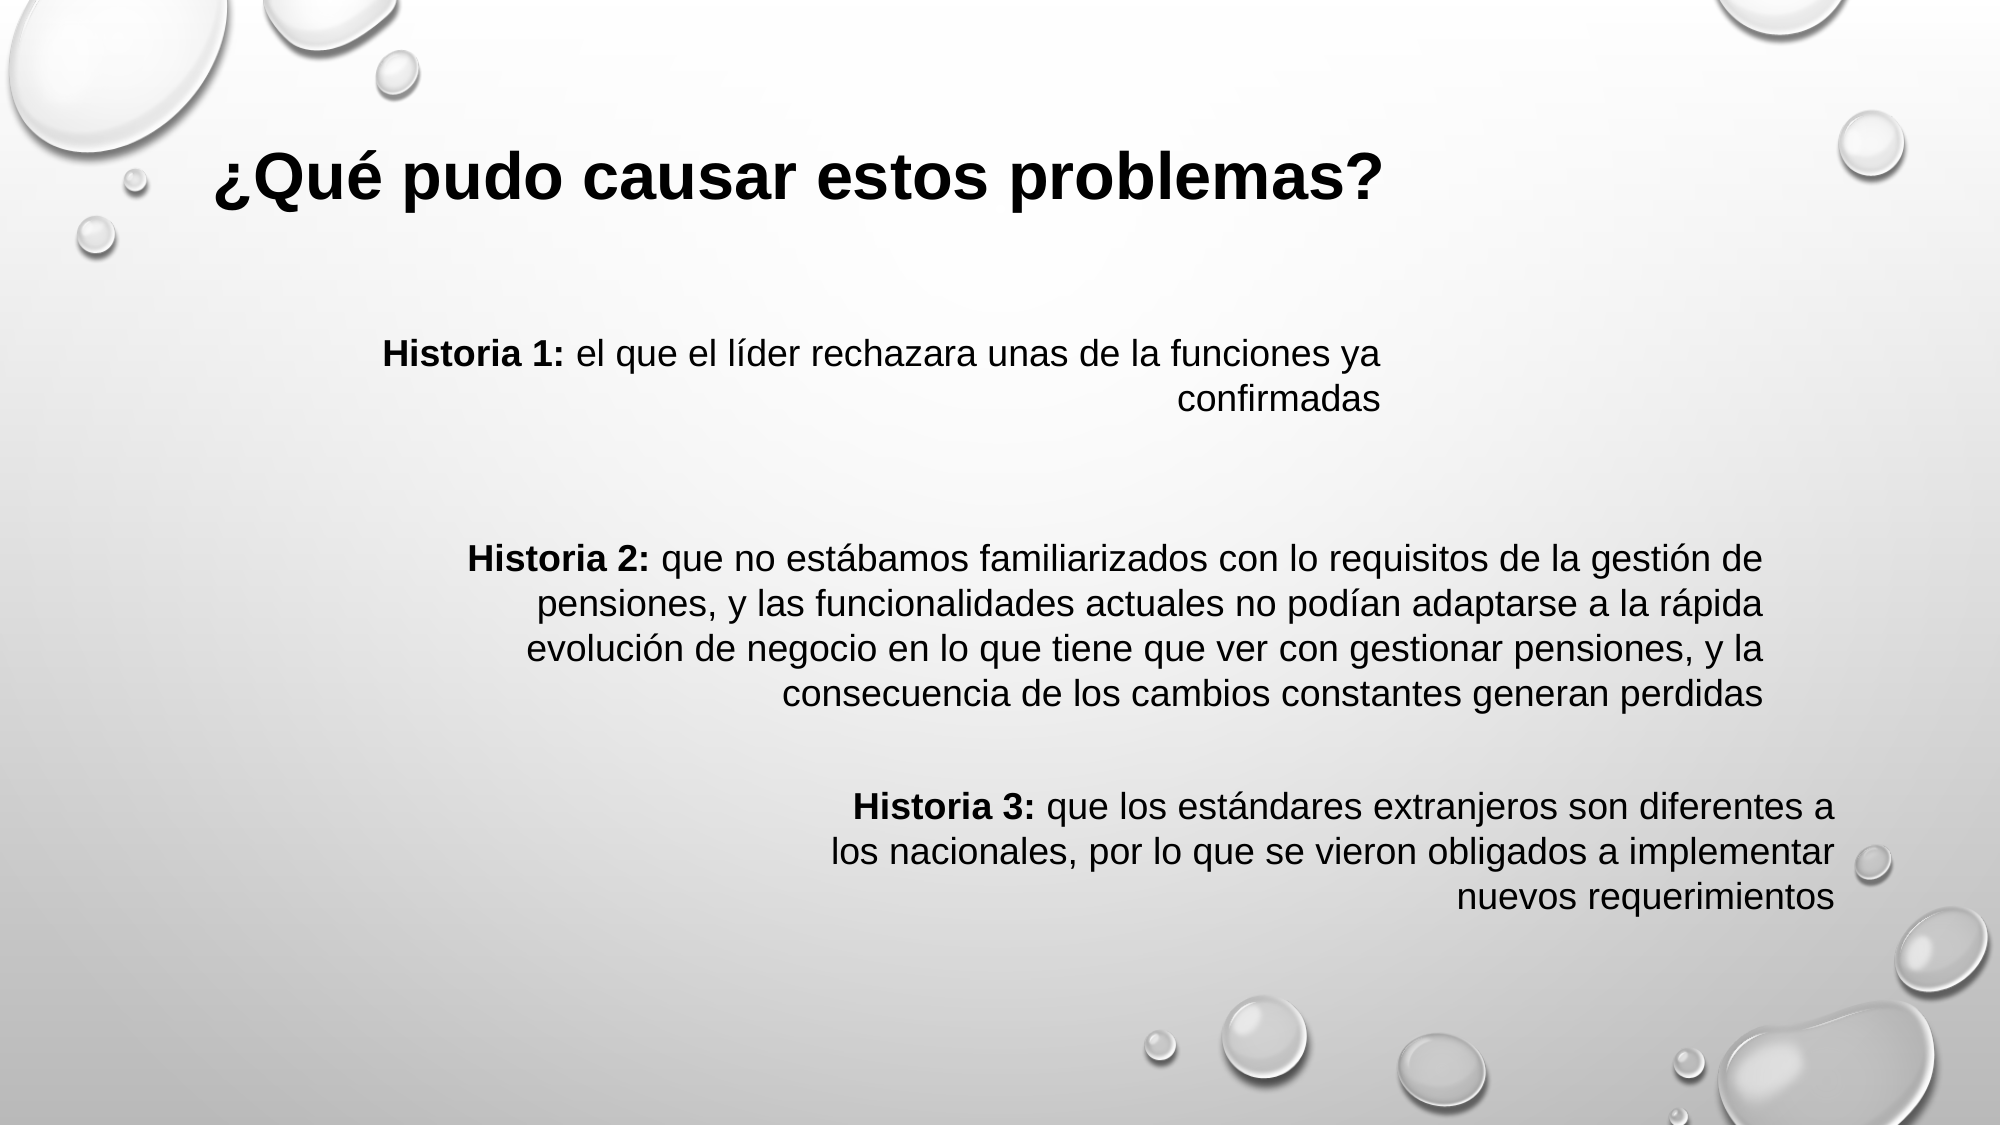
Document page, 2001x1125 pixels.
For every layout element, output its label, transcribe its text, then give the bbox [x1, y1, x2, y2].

text_box Historia 2: que no estábamos familiarizados con lo requisitos de la gestión de pensiones, y las funcionalidades actuales no podían adaptarse a la rápida evolución de negocio en lo que tiene que ver con gestionar pensiones, y la consecuencia de los cambios constantes generan perdidas [383, 526, 1779, 722]
text_box Historia 1: el que el líder rechazara unas de la funciones ya confirmadas [192, 321, 1396, 426]
picture [0, 0, 2000, 1125]
text_box ¿Qué pudo causar estos problemas? [198, 125, 1421, 221]
text_box Historia 3: que los estándares extranjeros son diferentes a los nacionales, por lo que se vieron obligados a implementar nuevos requerimientos [794, 774, 1850, 925]
